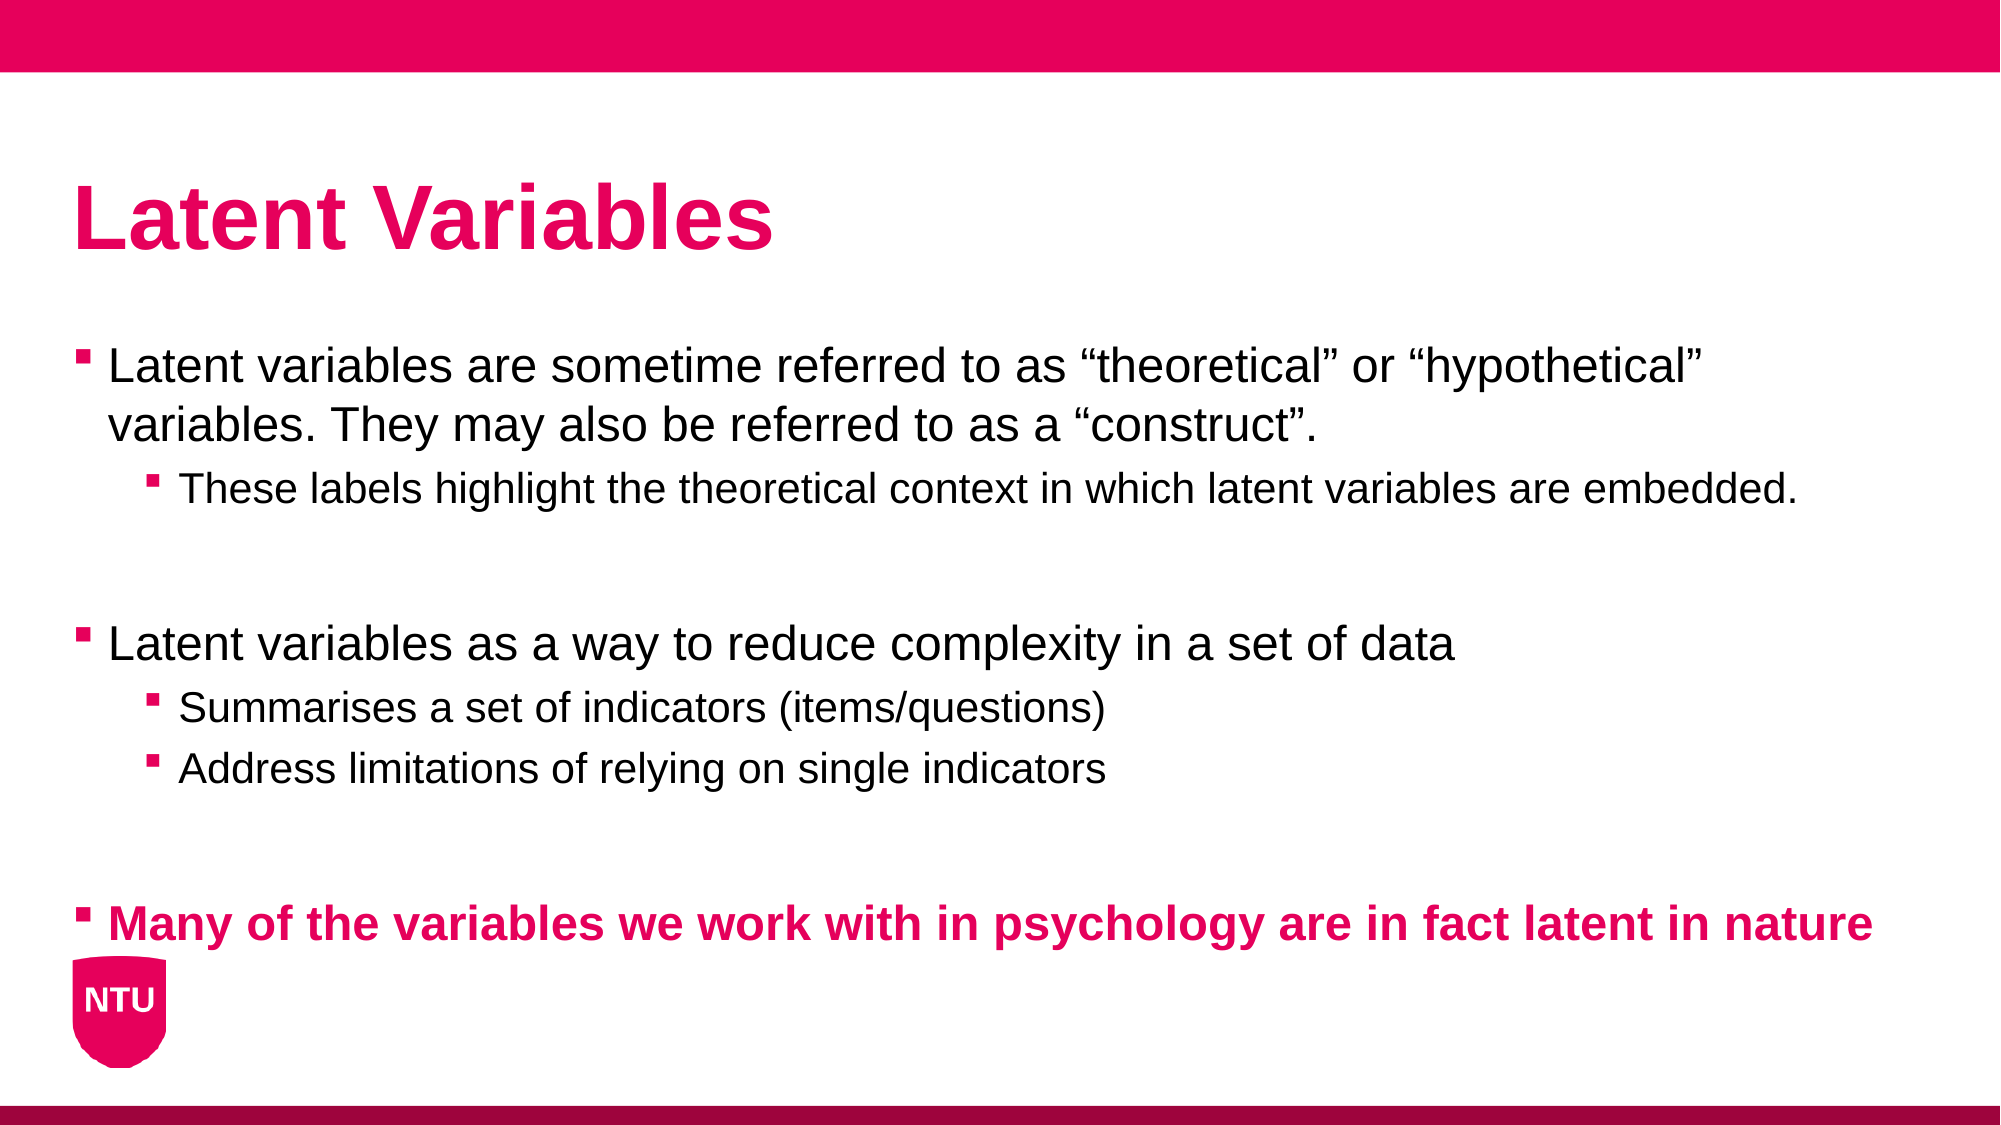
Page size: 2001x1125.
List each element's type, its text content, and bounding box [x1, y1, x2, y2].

title Latent Variables [72, 131, 1928, 296]
list Latent variables are sometime referred to as “theoretical” or “hypothetical” variables. They may also be referred to as a “construct”. These labels highlight the theoretical context in which latent variables are embedded. Latent variables as a way to reduce complexity in a set of data Summarises a set of indicators (items/questions) Address limitations of relying on single indicators Many of the variables we work with in psychology are in fact latent in nature [72, 326, 1928, 966]
